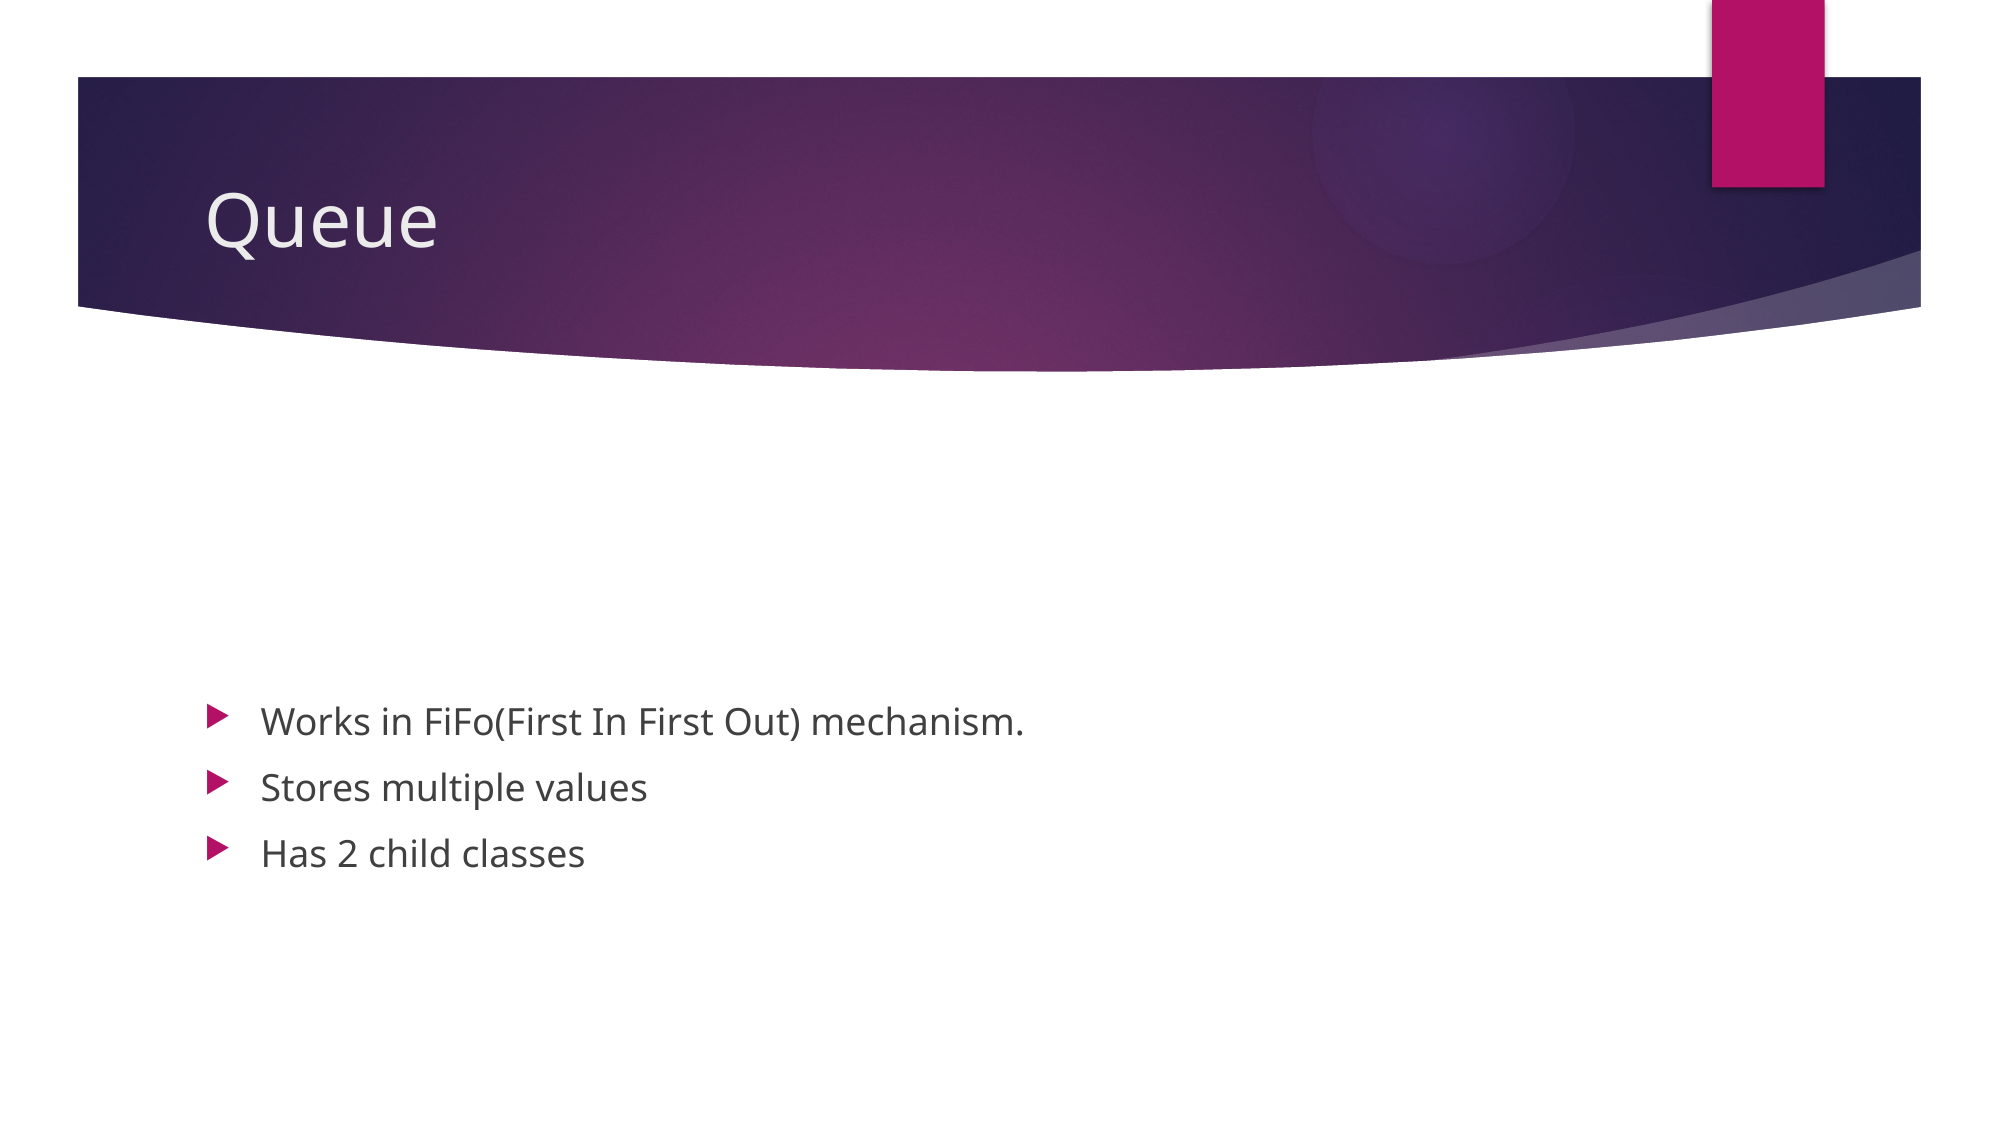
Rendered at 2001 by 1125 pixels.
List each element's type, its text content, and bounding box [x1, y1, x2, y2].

list Works in FiFo(First In First Out) mechanism. Stores multiple values Has 2 child classes [189, 427, 1638, 988]
title Queue [189, 159, 1627, 276]
